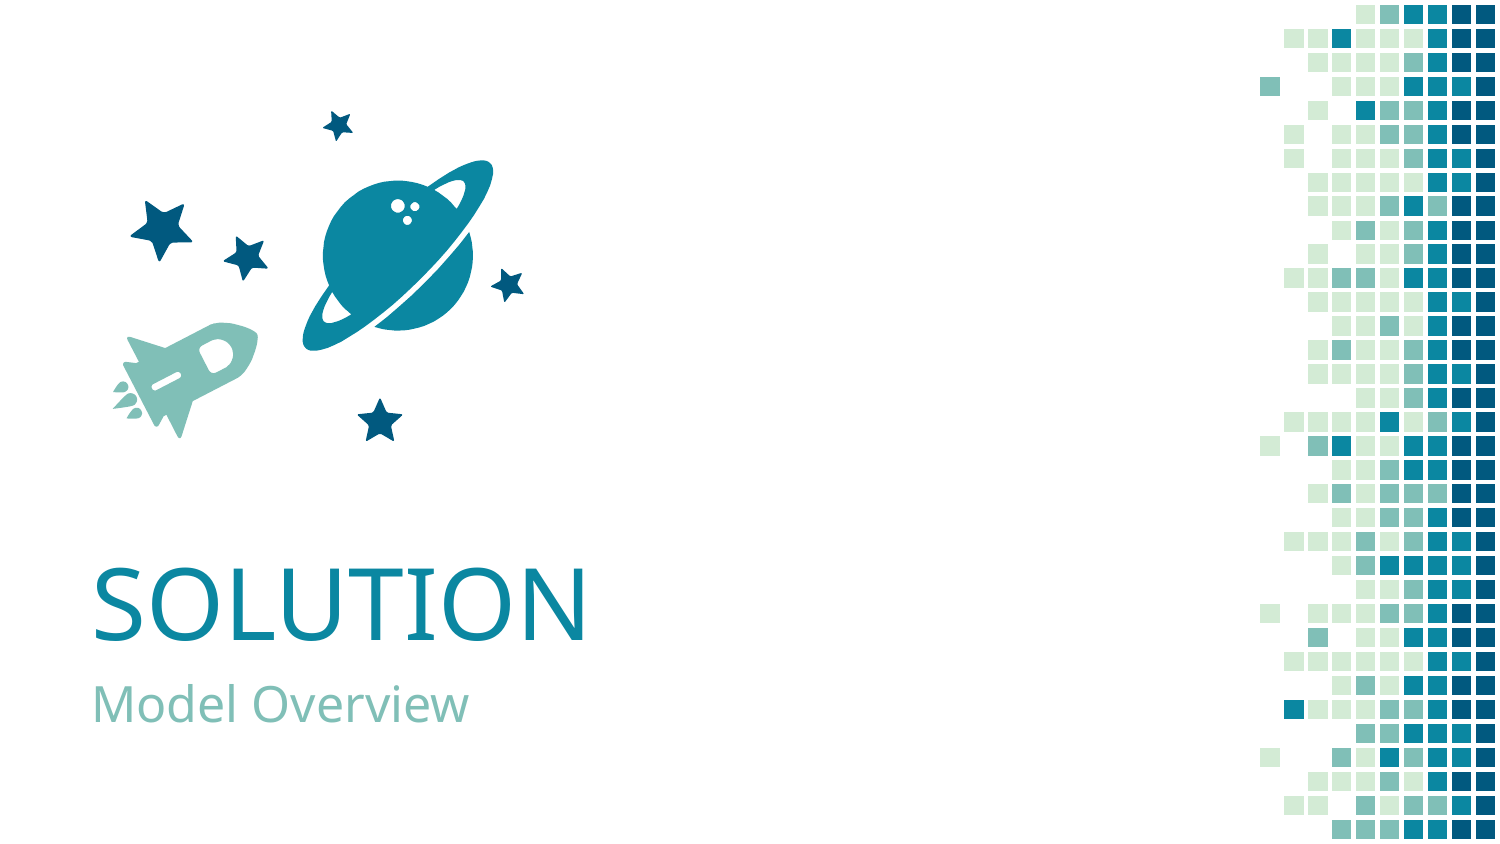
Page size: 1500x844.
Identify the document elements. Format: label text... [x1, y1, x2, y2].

text_box [498, 268, 524, 302]
text_box [130, 201, 193, 262]
text_box [357, 398, 403, 441]
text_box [302, 160, 494, 351]
subtitle Model Overview [76, 657, 1194, 814]
text_box [223, 236, 268, 281]
title SOLUTION [76, 414, 1152, 657]
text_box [118, 309, 246, 437]
text_box [323, 111, 353, 141]
